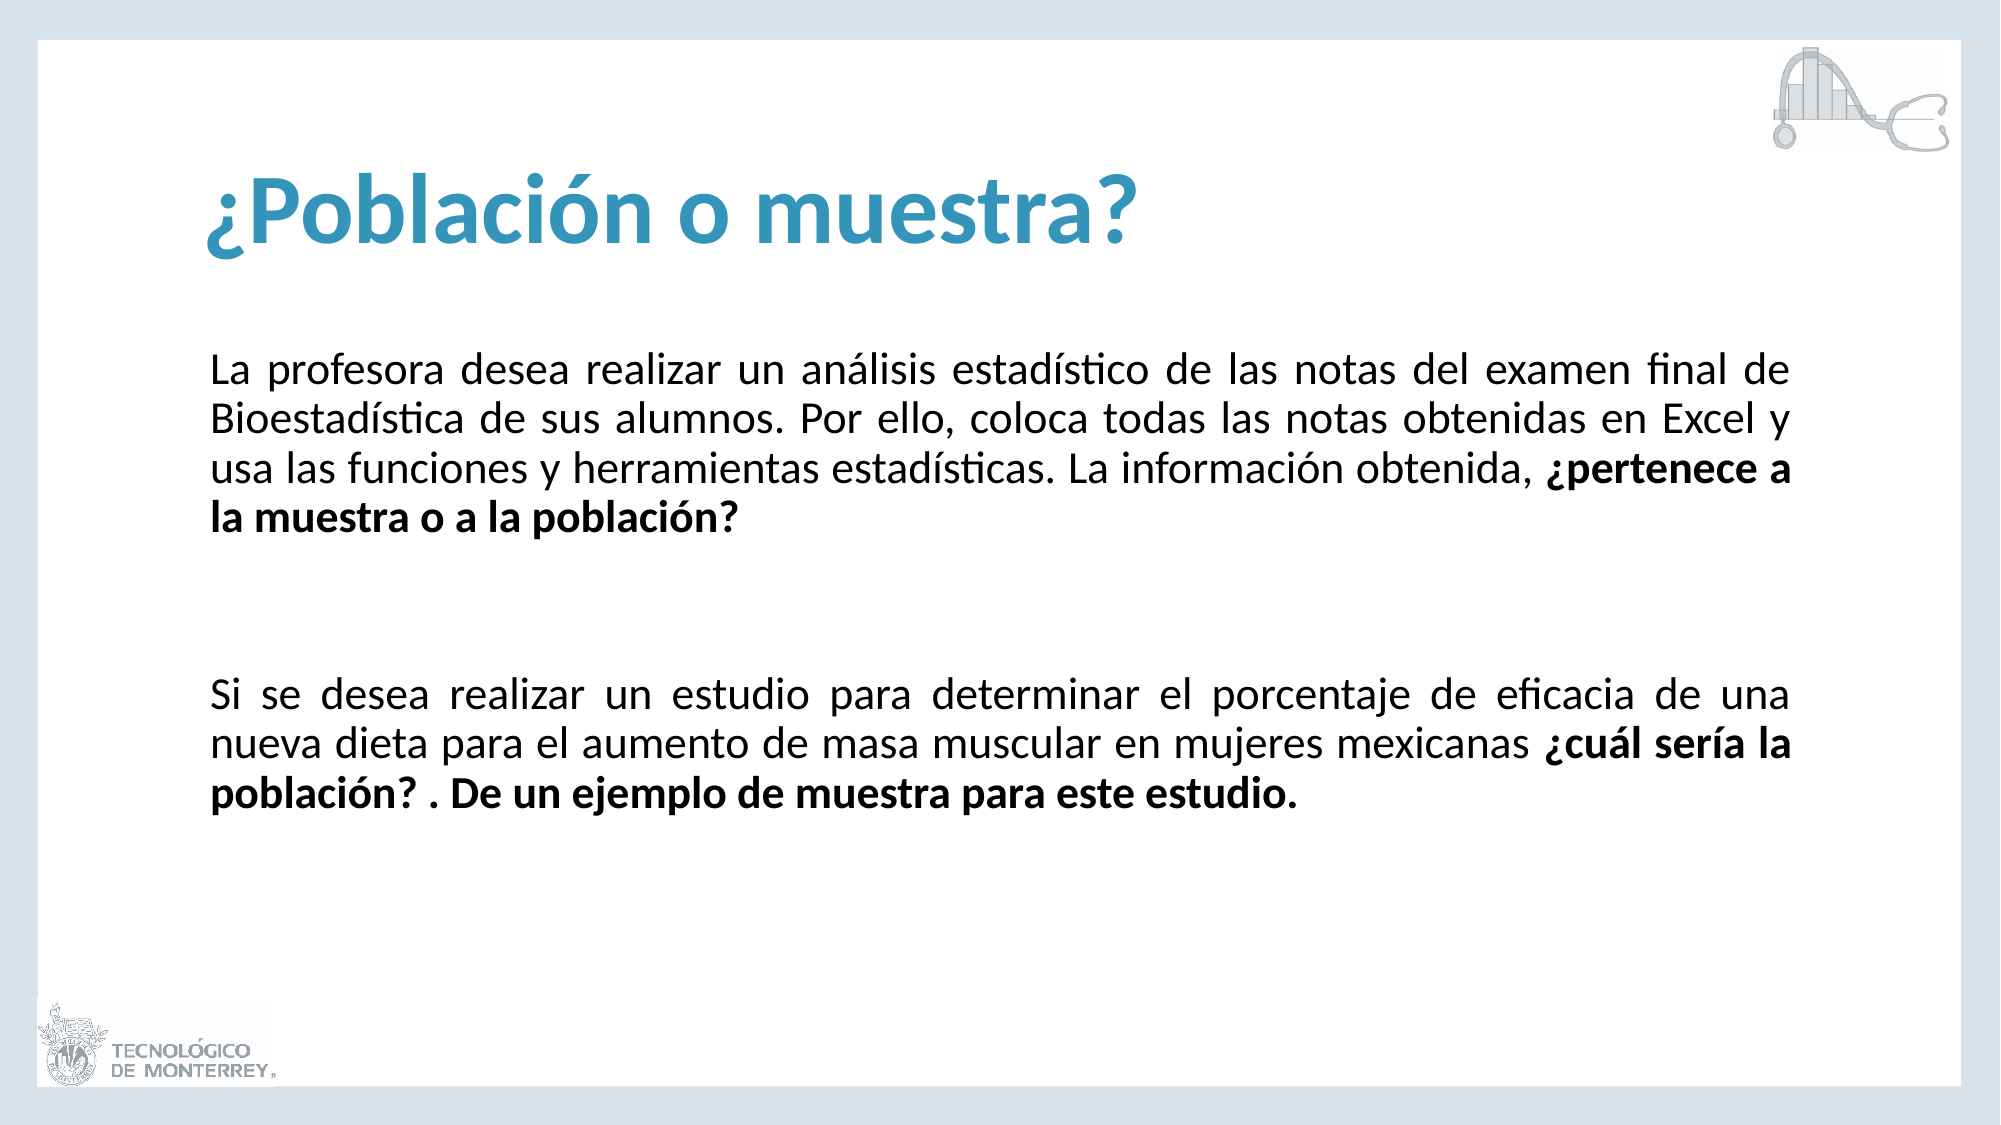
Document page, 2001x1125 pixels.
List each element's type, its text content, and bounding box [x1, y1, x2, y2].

text_box Si se desea realizar un estudio para determinar el porcentaje de eficacia de una nueva dieta para el aumento de masa muscular en mujeres mexicanas ¿cuál sería la población? . De un ejemplo de muestra para este estudio. [187, 662, 1808, 904]
title ¿Población o muestra? [187, 99, 1808, 323]
picture [37, 998, 276, 1087]
list La profesora desea realizar un análisis estadístico de las notas del examen final de Bioestadística de sus alumnos. Por ello, coloca todas las notas obtenidas en Excel y usa las funciones y herramientas estadísticas. La información obtenida, ¿pertenece a la muestra o a la población? [187, 337, 1808, 579]
picture [1773, 47, 1950, 152]
